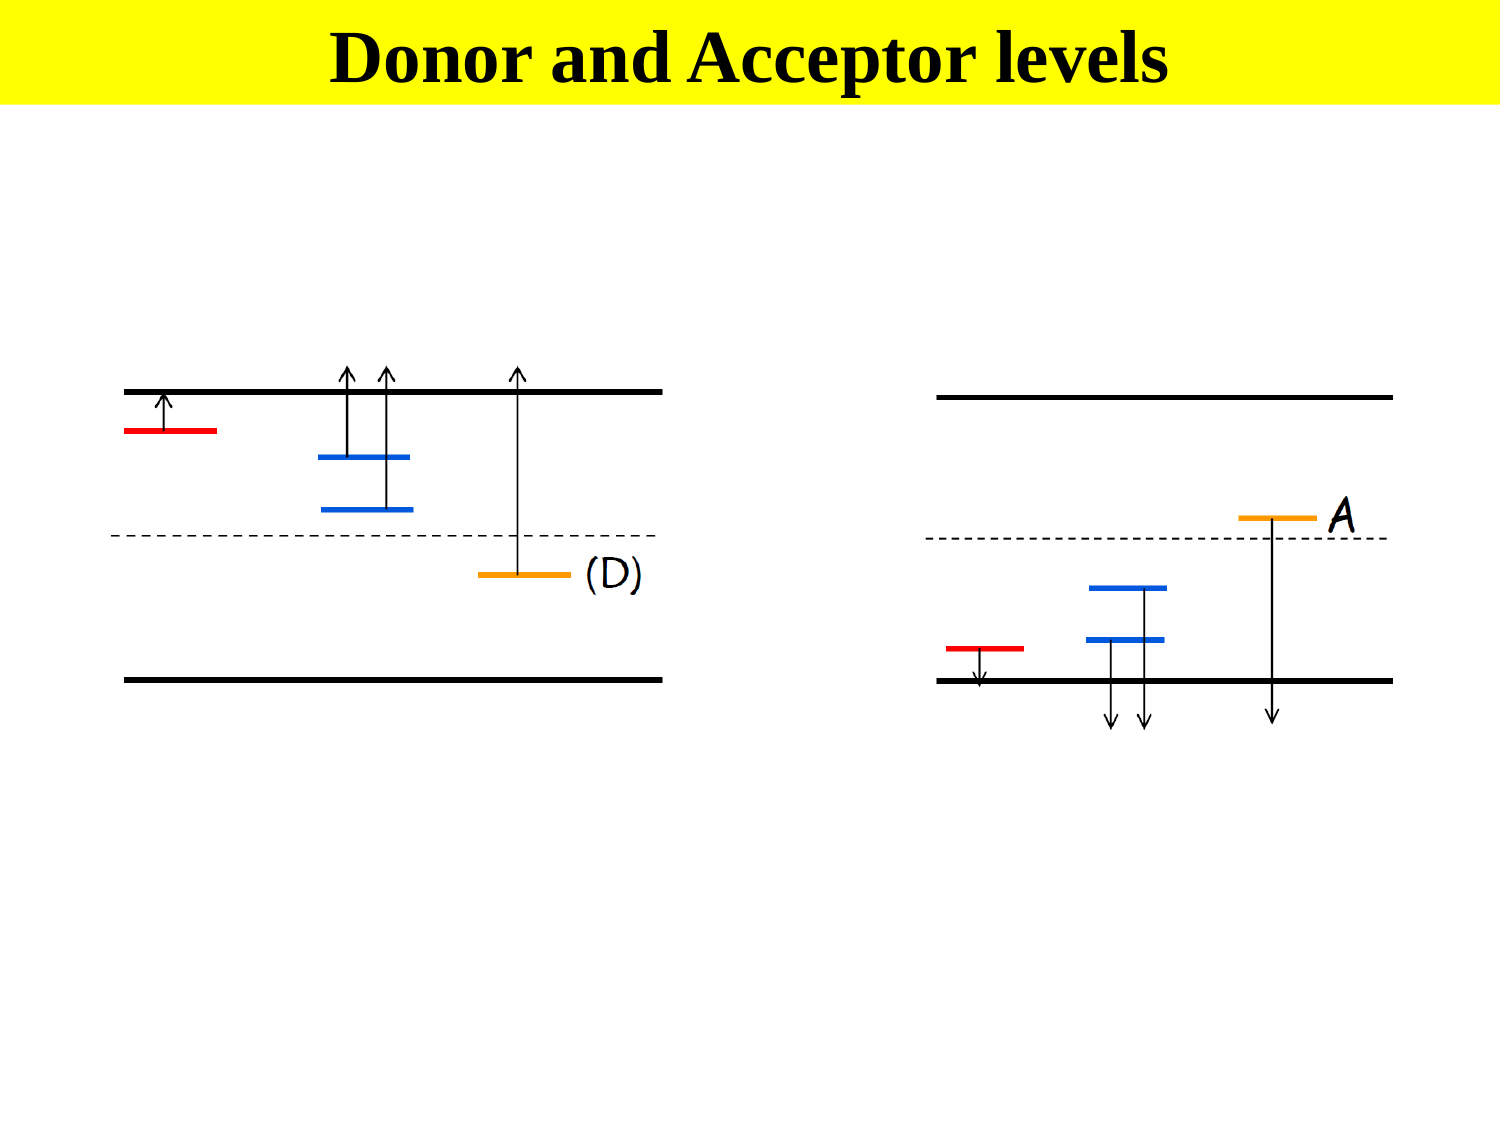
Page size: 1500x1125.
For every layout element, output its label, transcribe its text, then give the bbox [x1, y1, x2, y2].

picture [87, 337, 685, 726]
text_box Donor and Acceptor levels [0, 0, 1500, 105]
picture [912, 362, 1407, 751]
